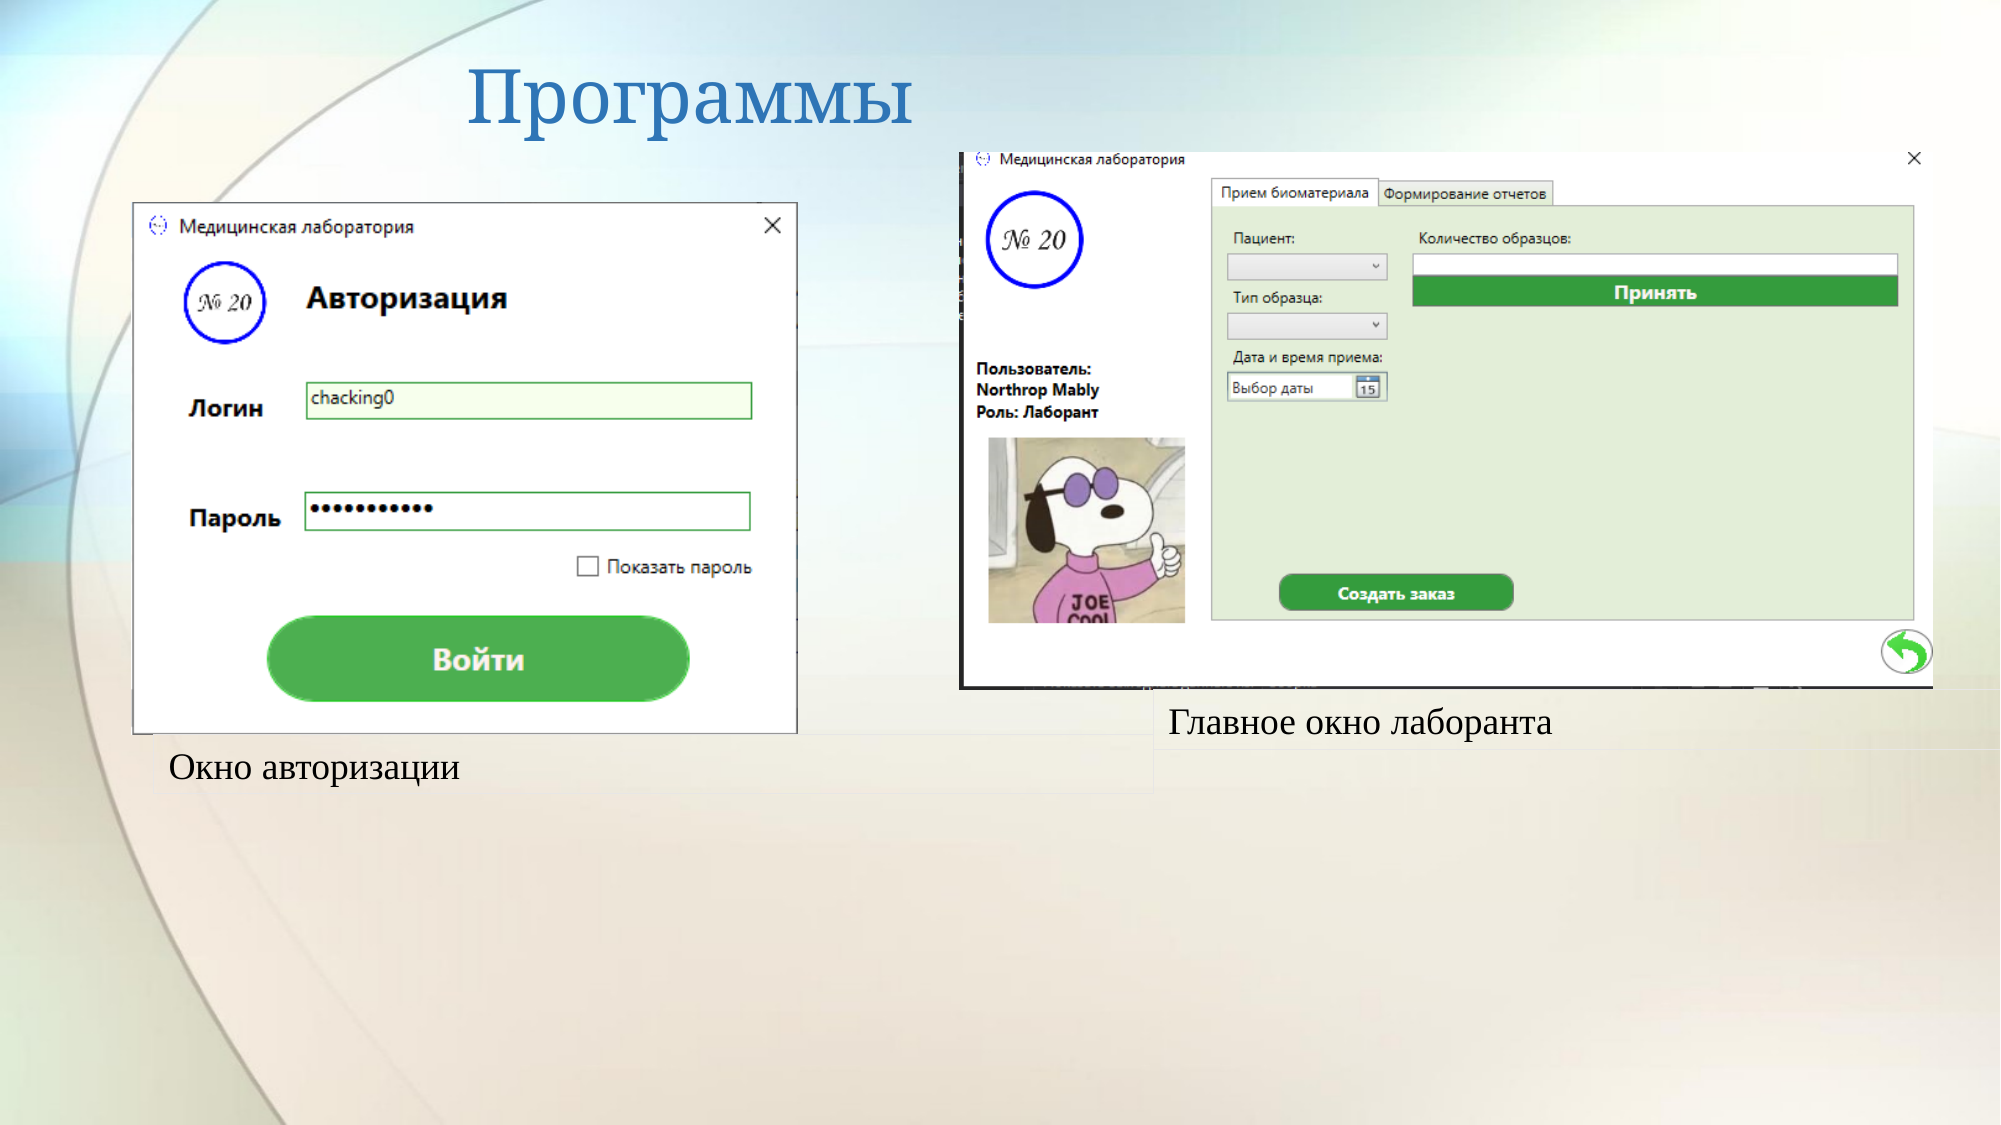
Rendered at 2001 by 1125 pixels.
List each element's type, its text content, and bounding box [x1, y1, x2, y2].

text_box Главное окно лаборанта [1153, 689, 2000, 750]
picture [0, 0, 2001, 1125]
title Программы [451, 0, 1933, 203]
text_box Окно авторизации [153, 734, 1154, 794]
